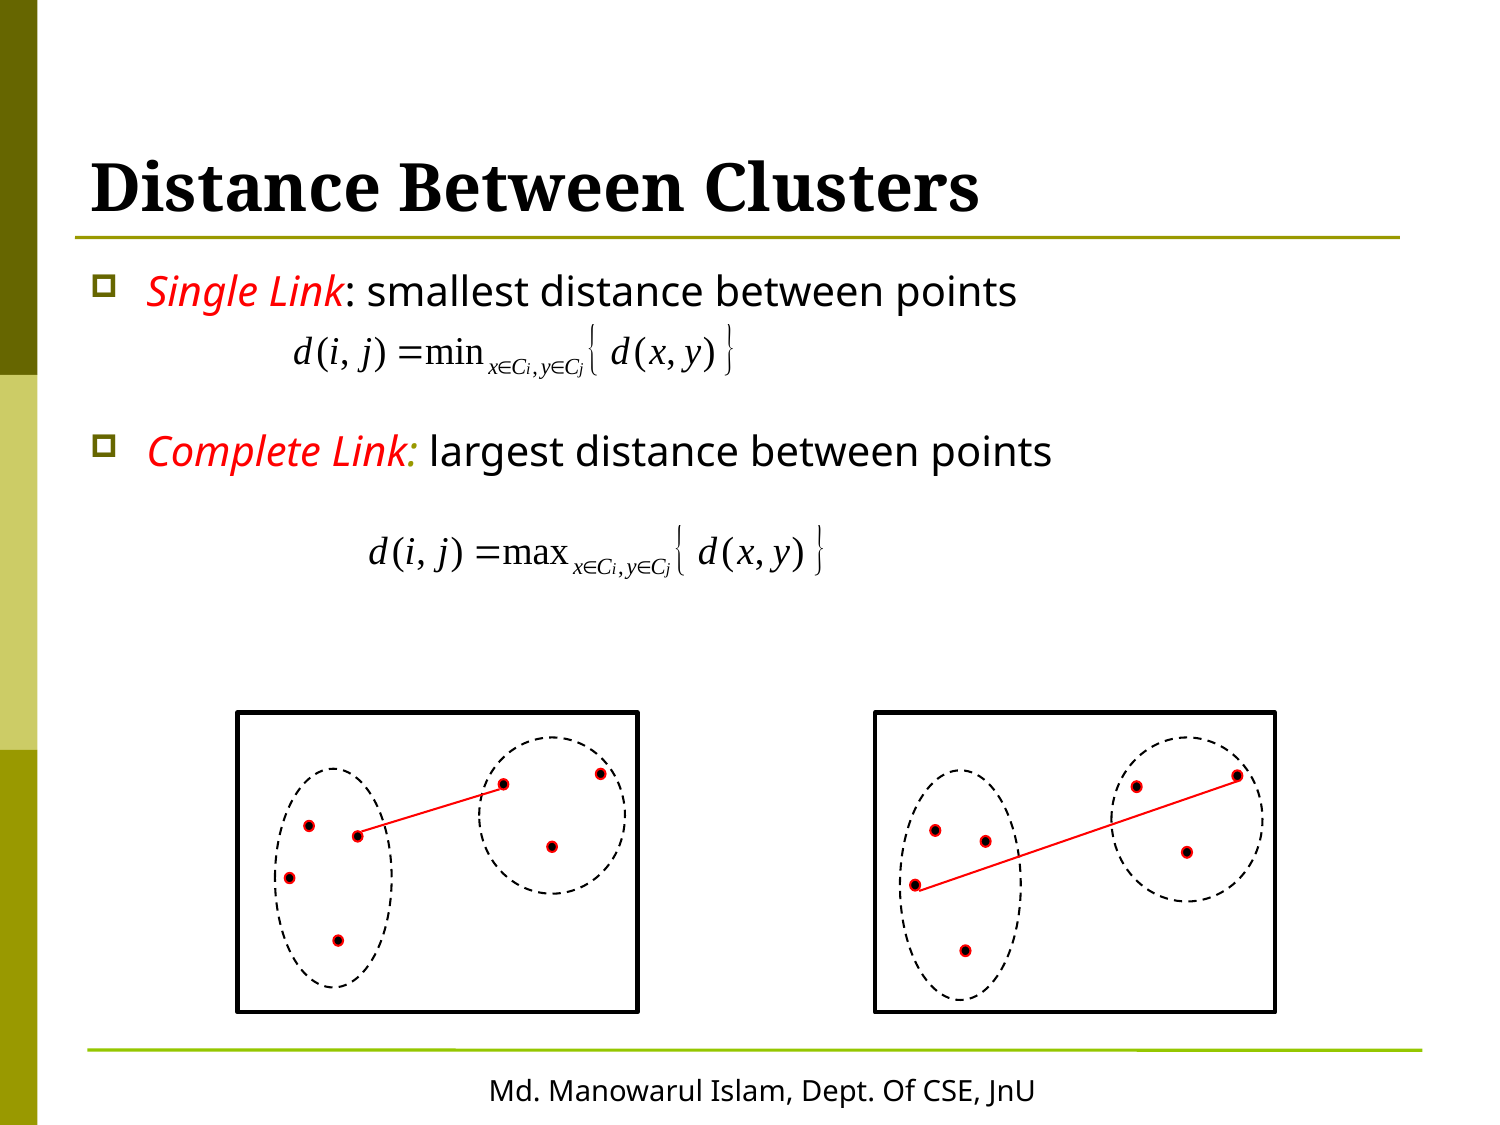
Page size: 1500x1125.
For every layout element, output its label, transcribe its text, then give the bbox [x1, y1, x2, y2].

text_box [874, 712, 1276, 1013]
list Single Link: smallest distance between points Complete Link: largest distance between points [74, 262, 1426, 1006]
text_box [287, 324, 745, 388]
title Distance Between Clusters [74, 45, 1426, 233]
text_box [237, 712, 638, 1013]
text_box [362, 524, 835, 588]
